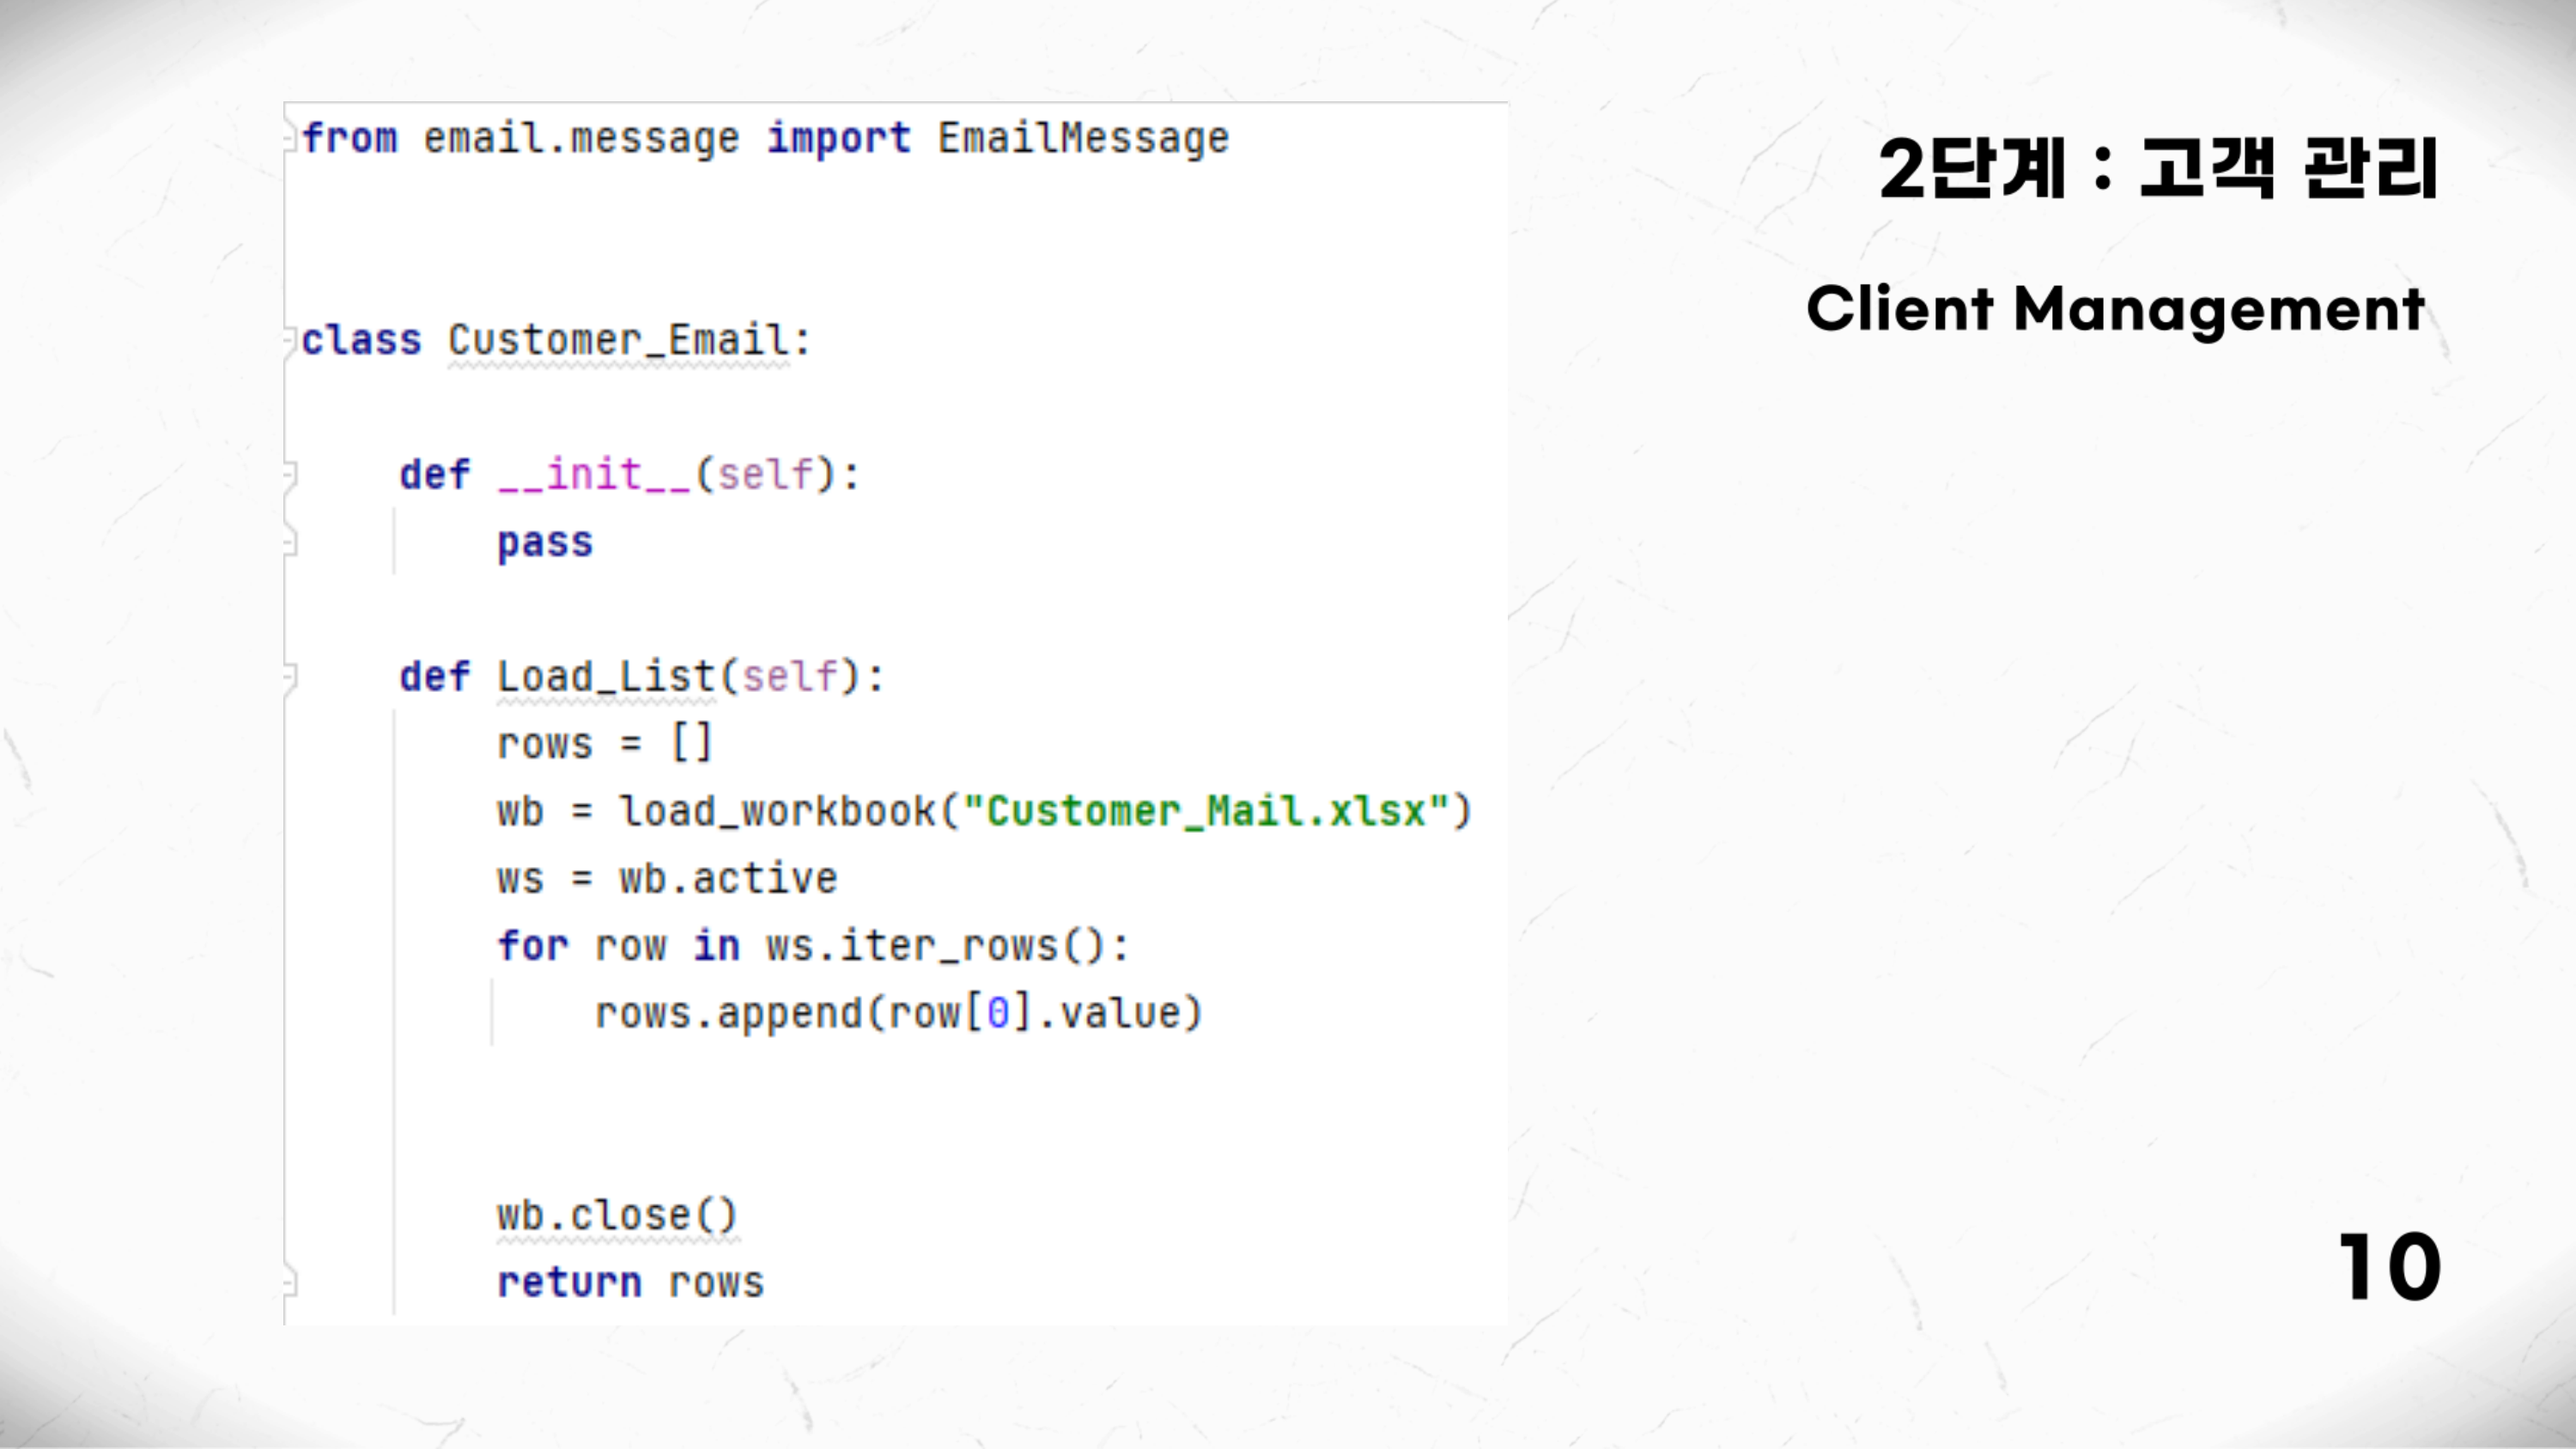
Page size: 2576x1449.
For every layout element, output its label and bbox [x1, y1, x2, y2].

picture [2300, 1206, 2481, 1368]
text_box [0, 0, 2576, 1449]
picture [1602, 267, 2469, 375]
picture [1778, 114, 2475, 258]
picture [283, 101, 1508, 1325]
